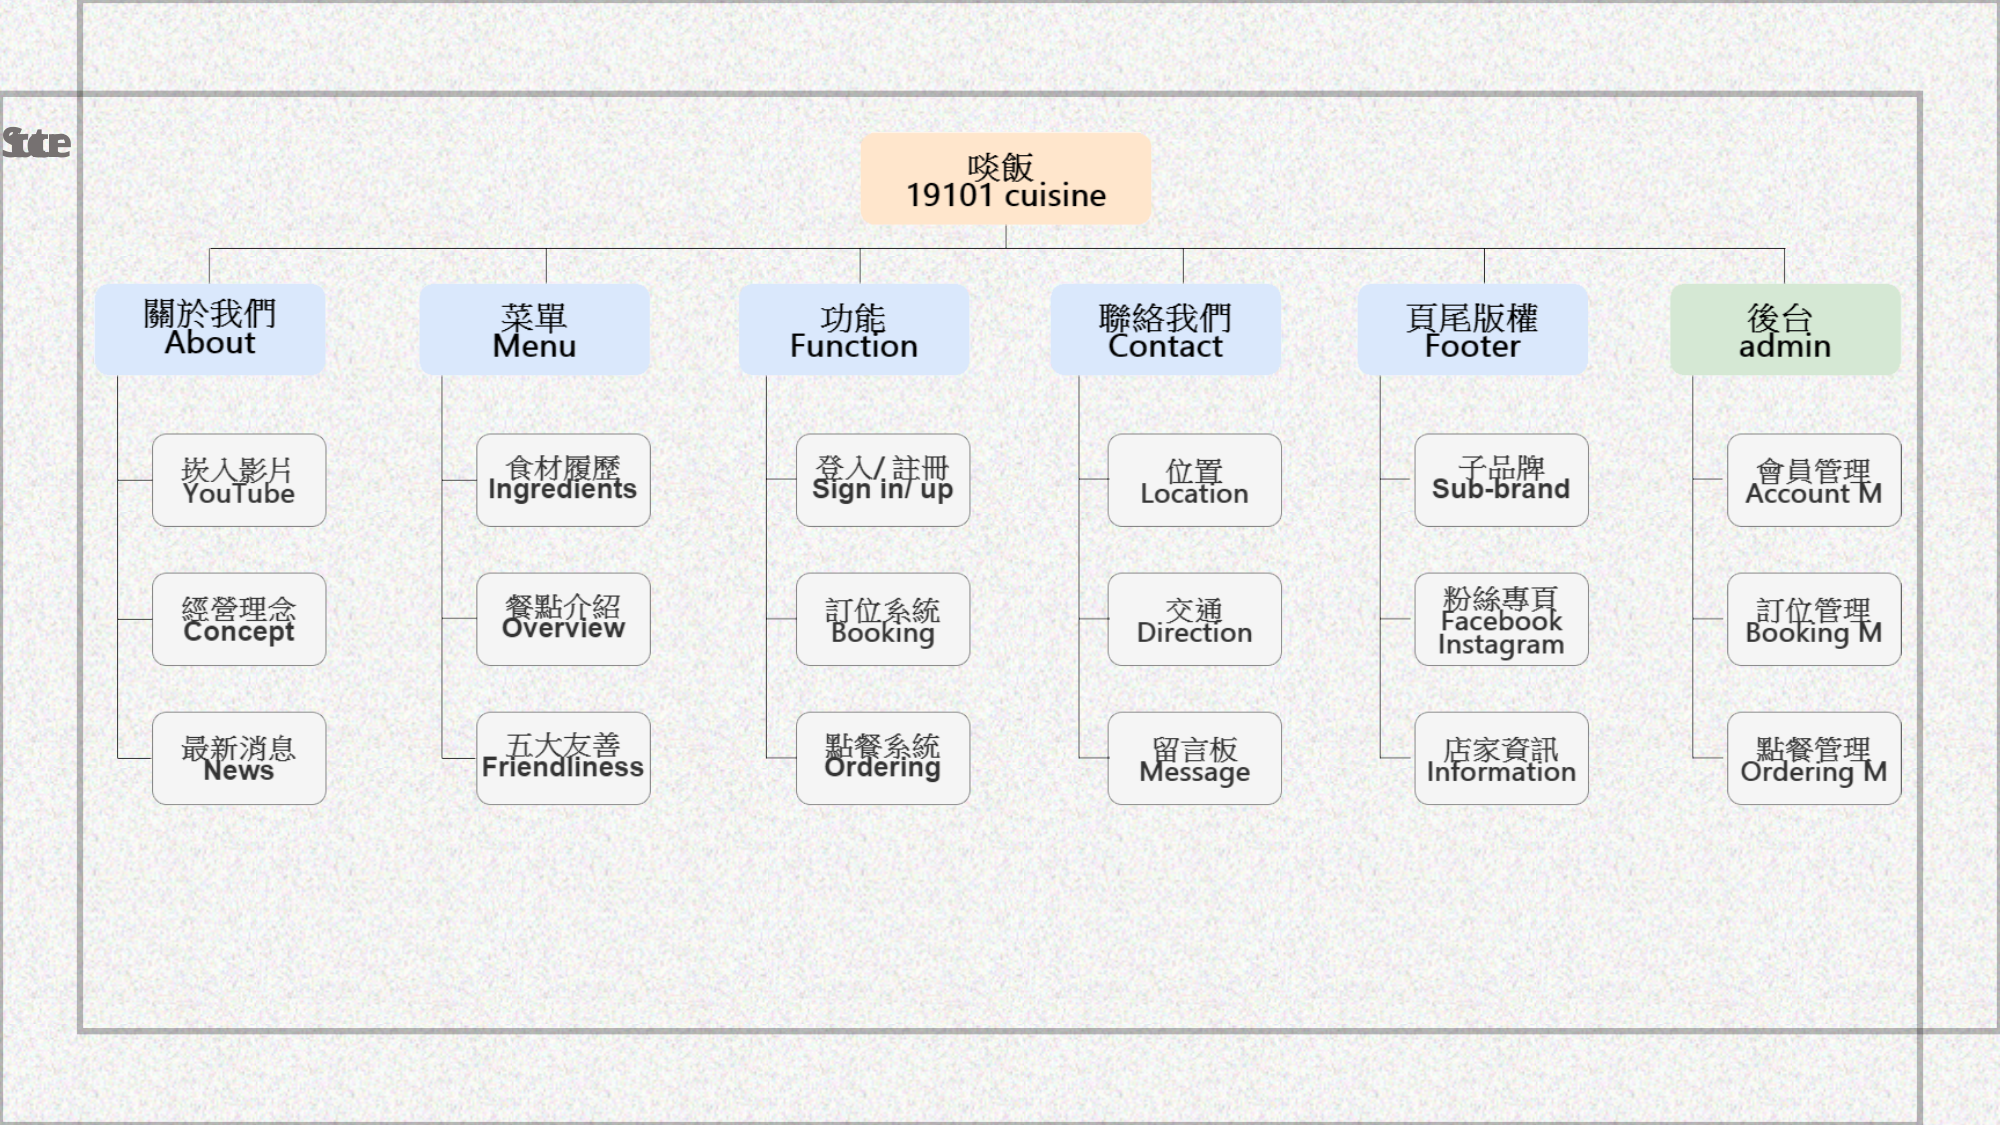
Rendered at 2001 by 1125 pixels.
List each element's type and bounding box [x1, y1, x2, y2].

picture [93, 132, 1902, 912]
text_box [0, 0, 2000, 1125]
